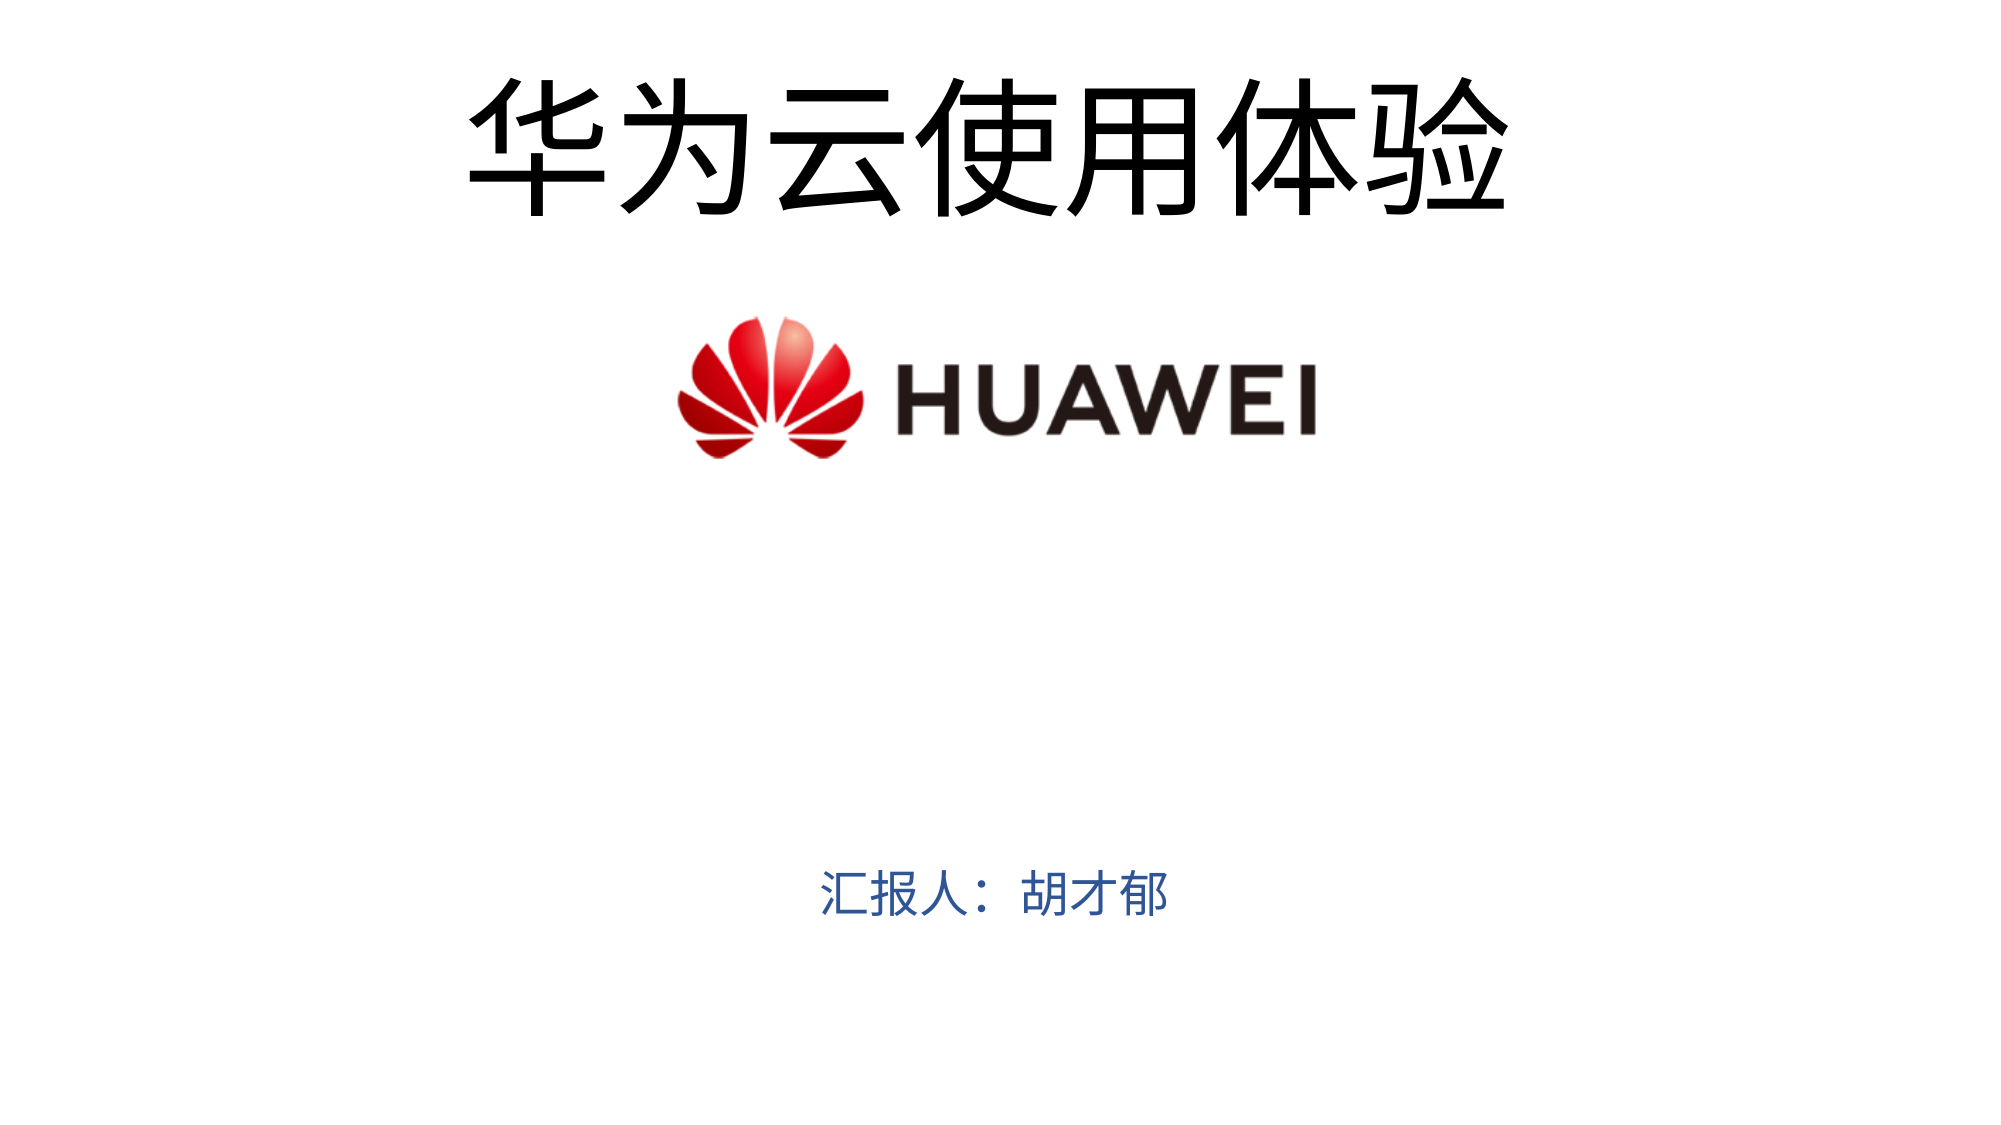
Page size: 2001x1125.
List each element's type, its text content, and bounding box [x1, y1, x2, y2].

text_box 华为云使用体验 [447, 46, 1528, 242]
text_box 汇报人：胡才郁 [804, 855, 1196, 930]
picture [676, 310, 1324, 466]
